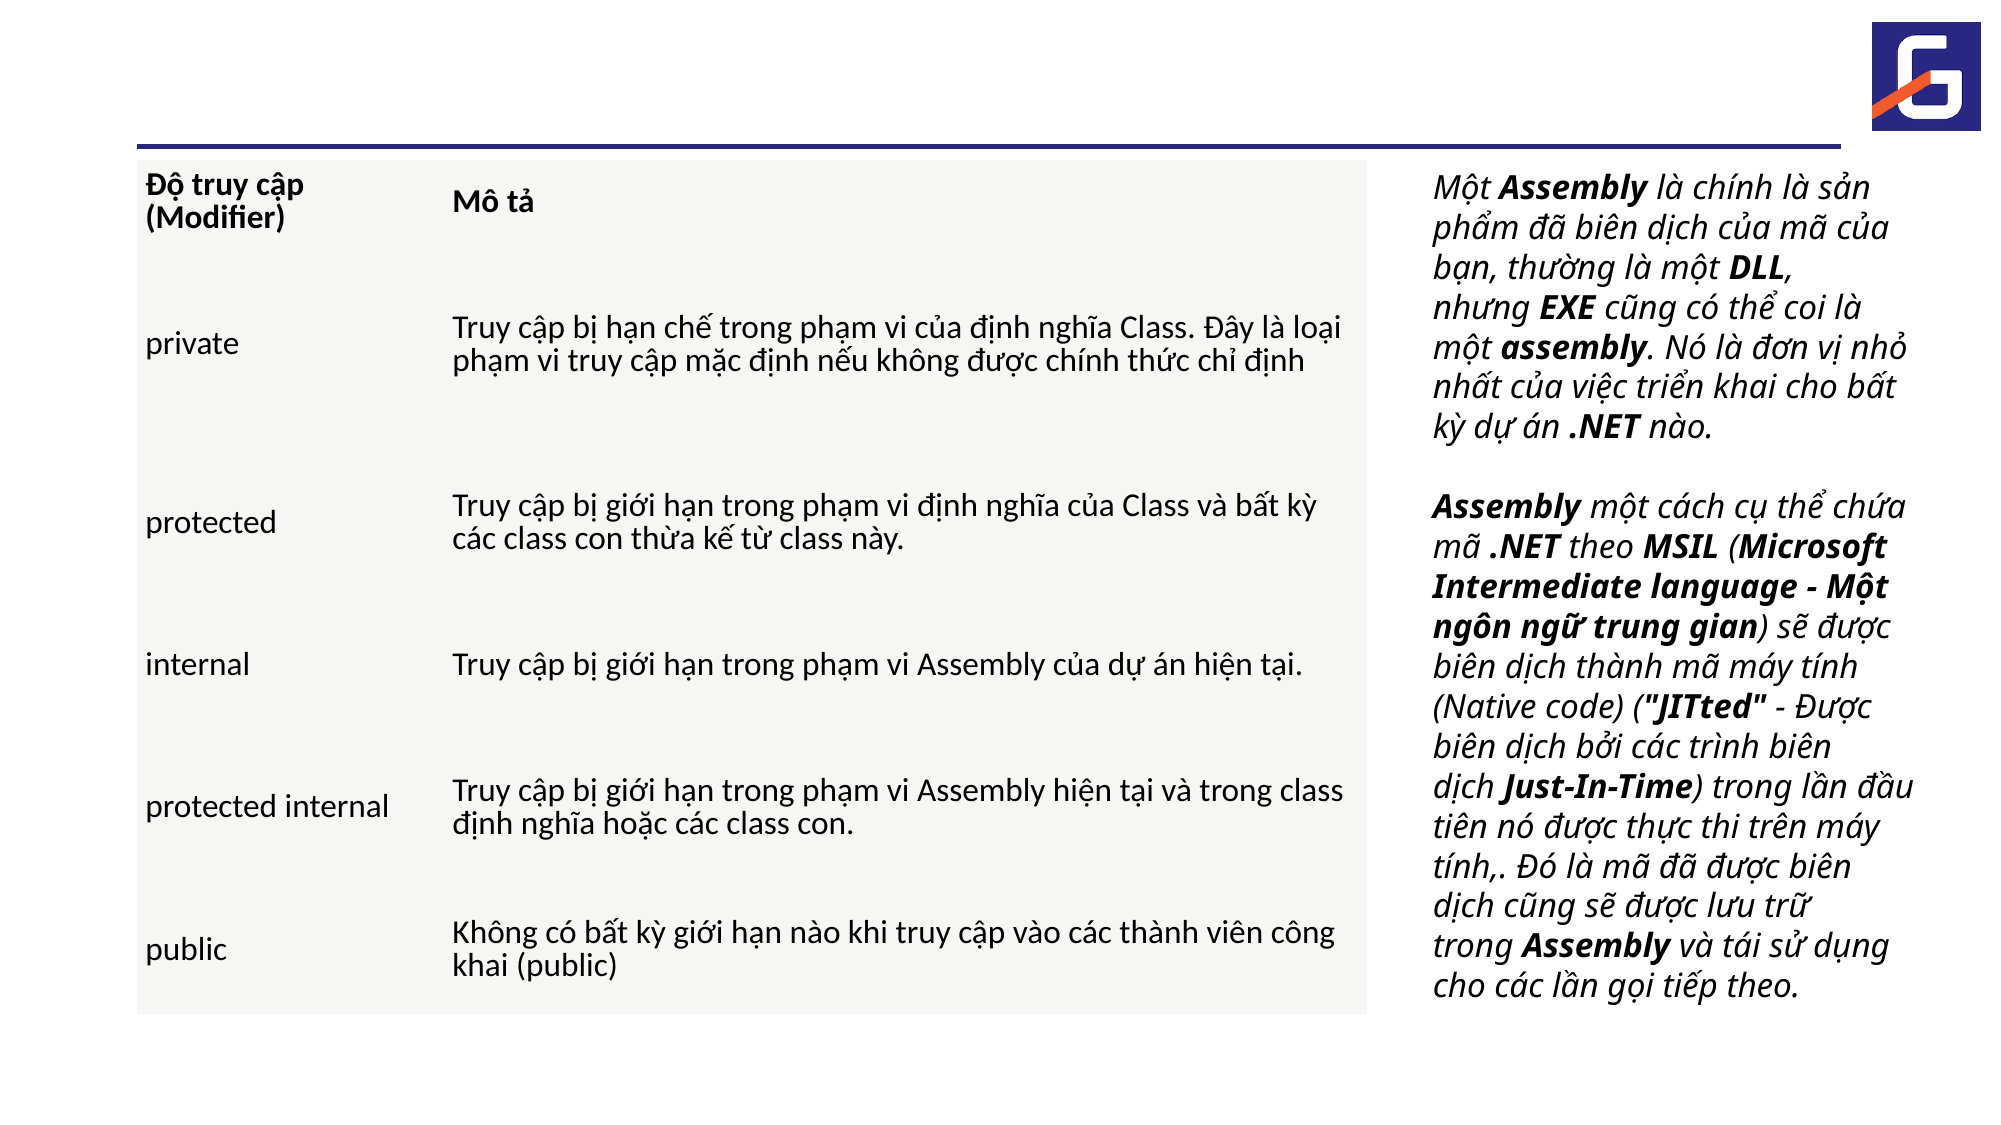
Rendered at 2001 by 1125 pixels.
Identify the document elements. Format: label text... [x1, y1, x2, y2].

table_cell Truy cập bị giới hạn trong phạm vi Assembly của dự án hiện tại. [445, 605, 1367, 729]
table_cell Truy cập bị hạn chế trong phạm vi của định nghĩa Class. Đây là loại phạm vi truy cập mặc định nếu không được chính thức chỉ định [445, 248, 1367, 445]
table_cell private [137, 248, 445, 445]
table_cell protected internal [137, 729, 445, 890]
table_cell public [137, 890, 445, 1014]
table_header Mô tả [445, 160, 1367, 248]
picture [1872, 22, 1981, 131]
table_header Độ truy cập (Modifier) [137, 160, 445, 248]
table_cell Truy cập bị giới hạn trong phạm vi Assembly hiện tại và trong class định nghĩa hoặc các class con. [445, 729, 1367, 890]
text_box Một Assembly là chính là sản phẩm đã biên dịch của mã của bạn, thường là một DLL, nhưng EXE cũng có thể coi là một assembly. Nó là đơn vị nhỏ nhất của việc triển khai cho bất kỳ dự án .NET nào. Assembly một cách cụ thể chứa mã .NET theo MSIL (Microsoft Intermediate language - Một ngôn ngữ trung gian) sẽ được biên dịch thành mã máy tính (Native code) ("JITted" - Được biên dịch bởi các trình biên dịch Just-In-Time) trong lần đầu tiên nó được thực thi trên máy tính,. Đó là mã đã được biên dịch cũng sẽ được lưu trữ trong Assembly và tái sử dụng cho các lần gọi tiếp theo. [1418, 158, 1937, 1012]
table_cell protected [137, 445, 445, 605]
table_cell Truy cập bị giới hạn trong phạm vi định nghĩa của Class và bất kỳ các class con thừa kế từ class này. [445, 445, 1367, 605]
table_cell Không có bất kỳ giới hạn nào khi truy cập vào các thành viên công khai (public) [445, 890, 1367, 1014]
table_cell internal [137, 605, 445, 729]
